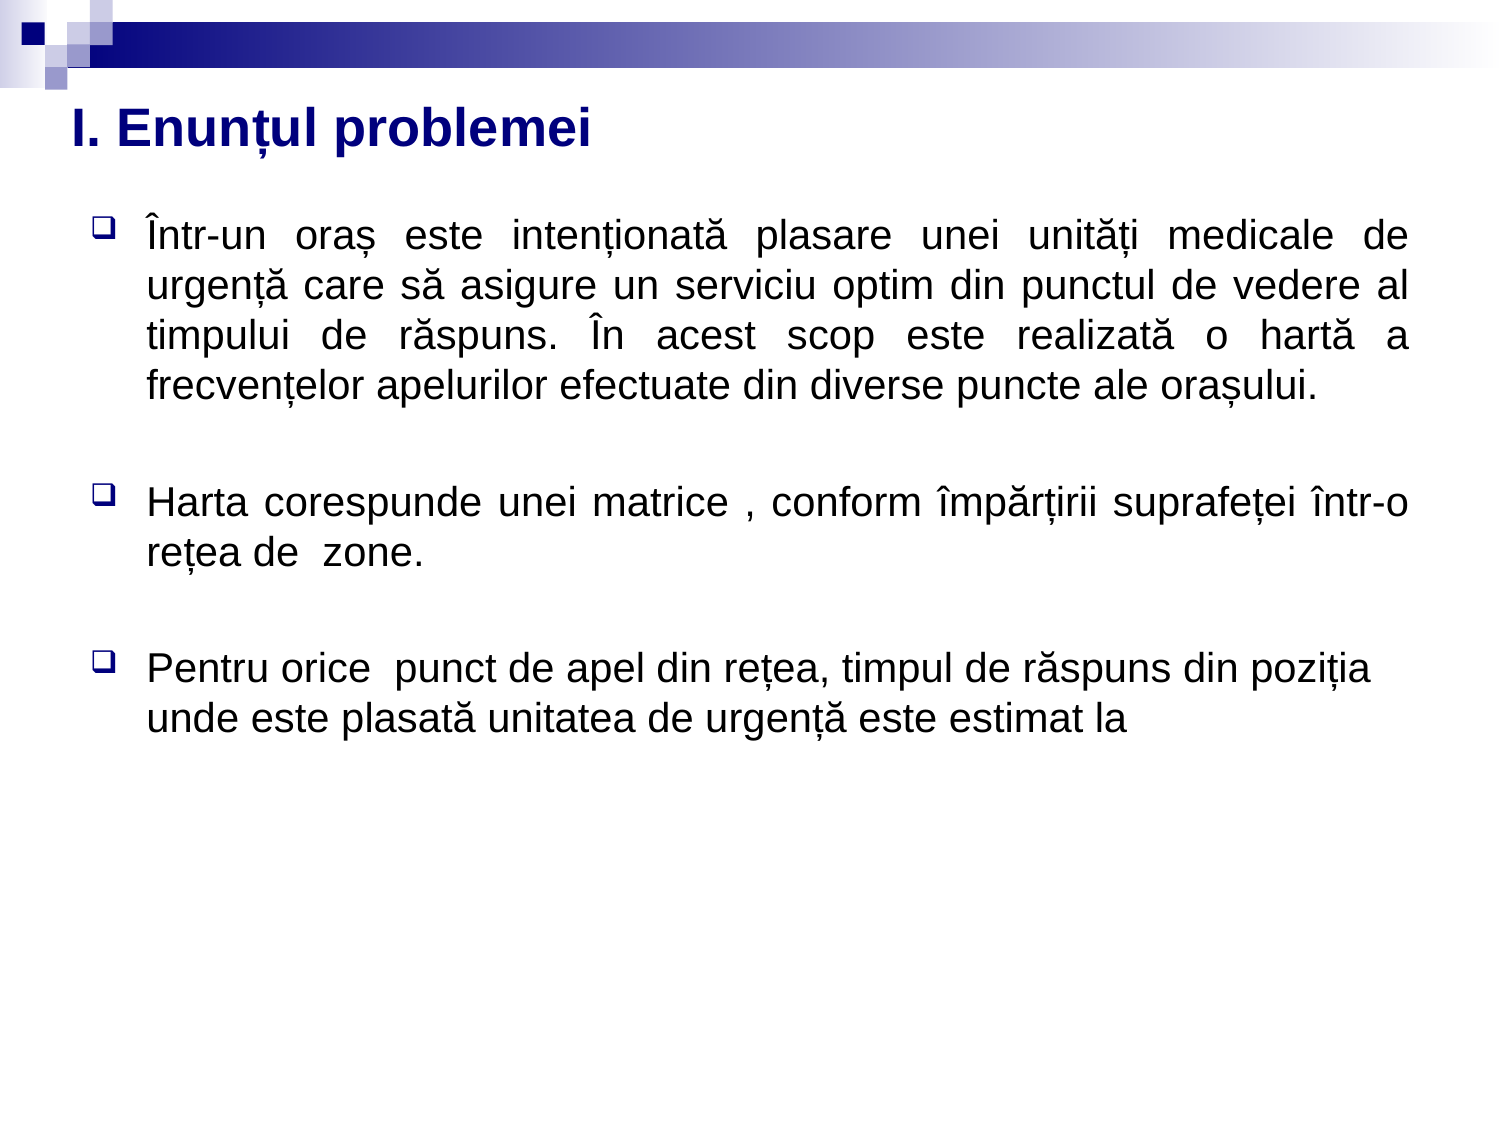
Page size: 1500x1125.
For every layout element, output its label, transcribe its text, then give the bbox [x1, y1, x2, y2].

title I. Enunțul problemei [56, 50, 1444, 200]
